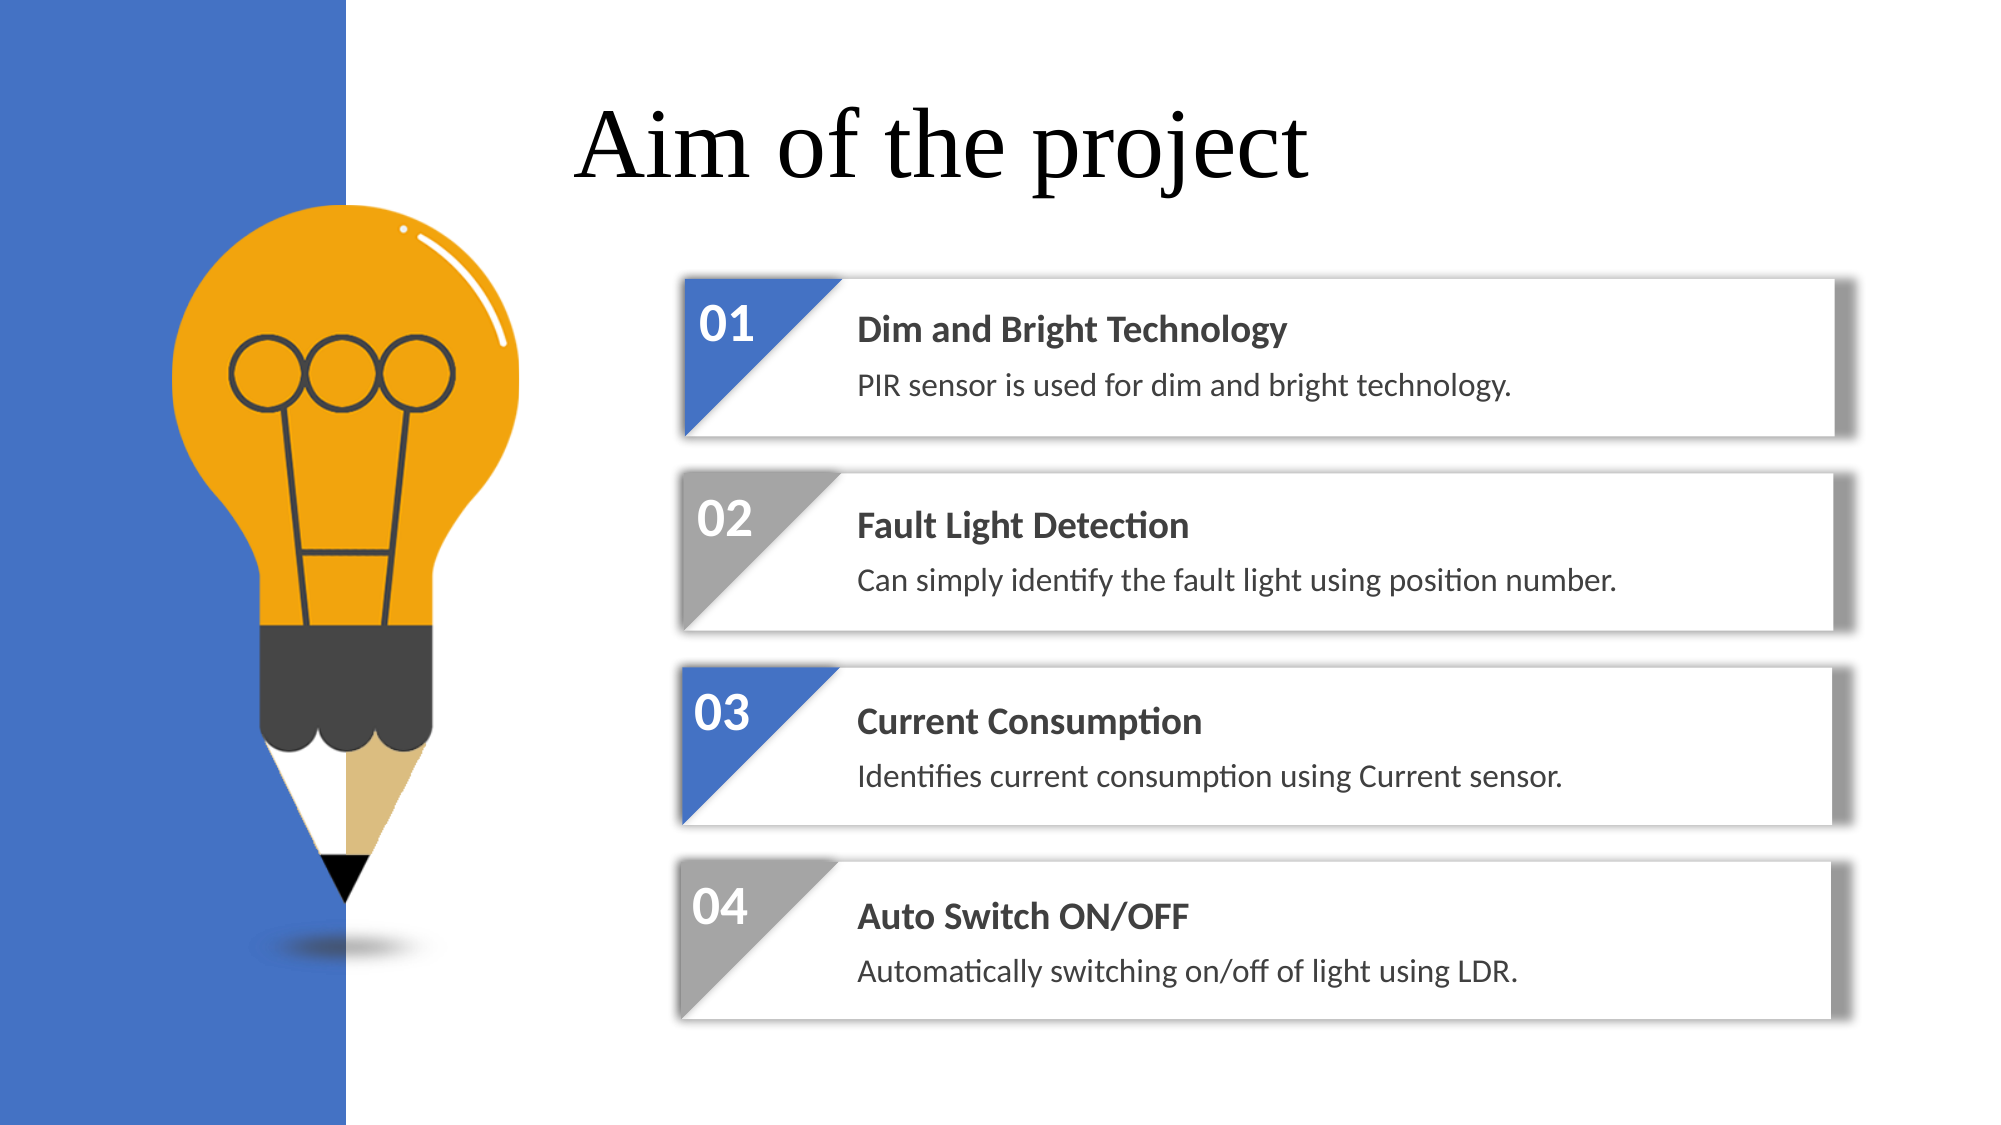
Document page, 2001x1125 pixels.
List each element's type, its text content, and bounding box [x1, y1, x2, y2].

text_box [683, 473, 1834, 631]
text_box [842, 883, 1804, 998]
text_box 04 [677, 861, 681, 943]
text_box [842, 492, 1804, 607]
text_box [684, 278, 1835, 437]
picture [172, 205, 520, 975]
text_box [681, 861, 1831, 1020]
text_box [842, 687, 1804, 803]
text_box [682, 667, 1833, 825]
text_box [842, 296, 1804, 411]
text_box Aim of the project [559, 74, 2000, 201]
